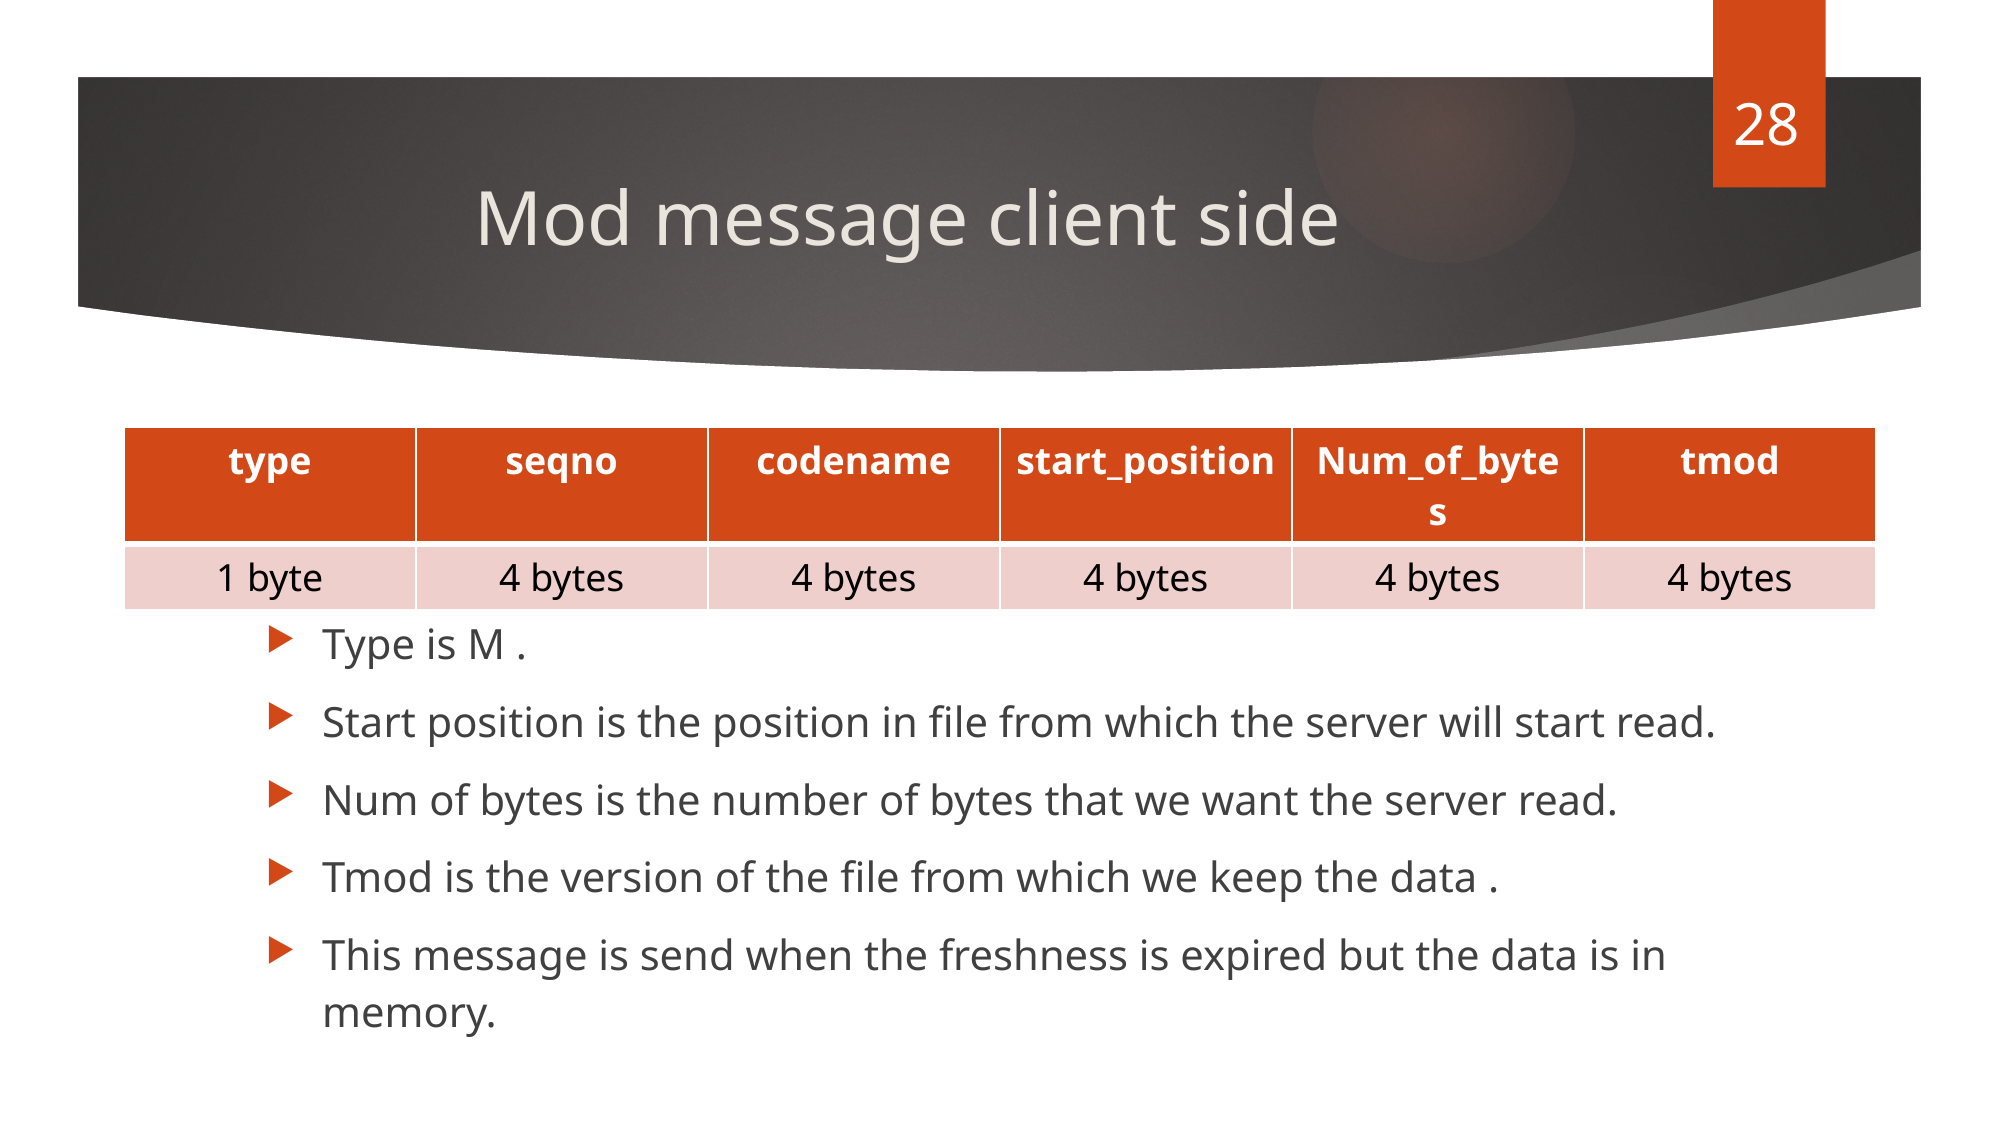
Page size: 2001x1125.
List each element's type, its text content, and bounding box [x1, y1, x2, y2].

table_cell 4 bytes [1585, 547, 1875, 609]
table_header Num_of_bytes [1293, 428, 1583, 541]
slide_number 28 [1698, 48, 1836, 175]
table_cell 4 bytes [1293, 547, 1583, 607]
table_cell 4 bytes [709, 547, 999, 607]
table_cell 4 bytes [1001, 547, 1291, 607]
table_header codename [709, 428, 999, 541]
table_header start_position [1001, 428, 1291, 541]
table_header tmod [1585, 428, 1875, 541]
table_cell 1 byte [125, 547, 415, 609]
title Mod message client side [189, 155, 1627, 275]
table_header type [125, 428, 415, 541]
table_header seqno [417, 428, 707, 541]
table_cell 4 bytes [417, 547, 707, 607]
text_box Type is M . Start position is the position in file from which the server will start read. Num of bytes is the number of bytes that we want the server read. Tmod is the version of the file from which we keep the data . This message is send when the freshness is expired but the data is in memory. [250, 607, 1796, 1050]
